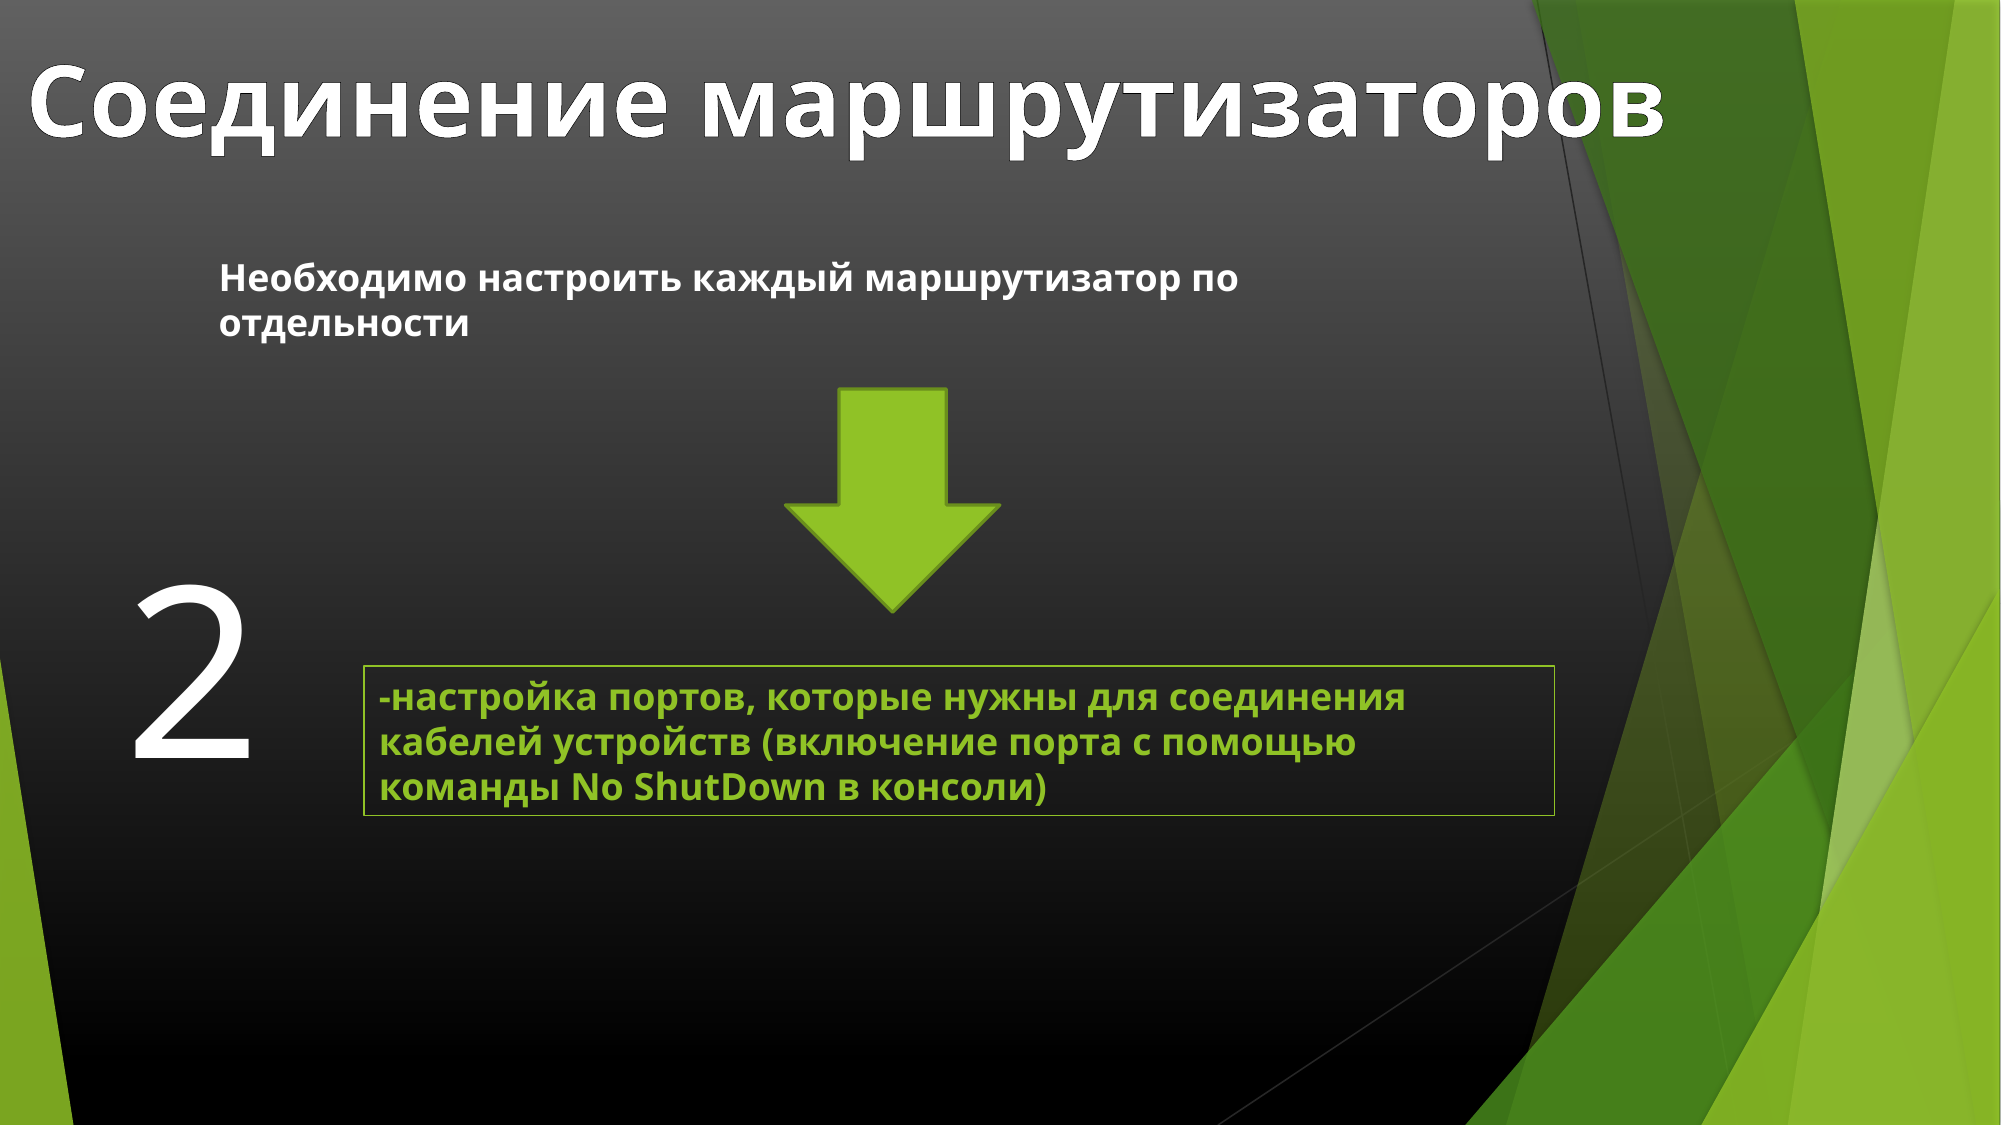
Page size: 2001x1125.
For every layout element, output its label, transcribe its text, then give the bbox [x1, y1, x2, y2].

text_box Необходимо настроить каждый маршрутизатор по отдельности [203, 247, 1481, 352]
text_box -настройка портов, которые нужны для соединения кабелей устройств (включение порта с помощью команды No ShutDown в консоли) [364, 665, 1555, 816]
text_box [783, 387, 1002, 614]
text_box Соединение маршрутизаторов [0, 29, 1729, 165]
text_box 2 [109, 511, 299, 815]
